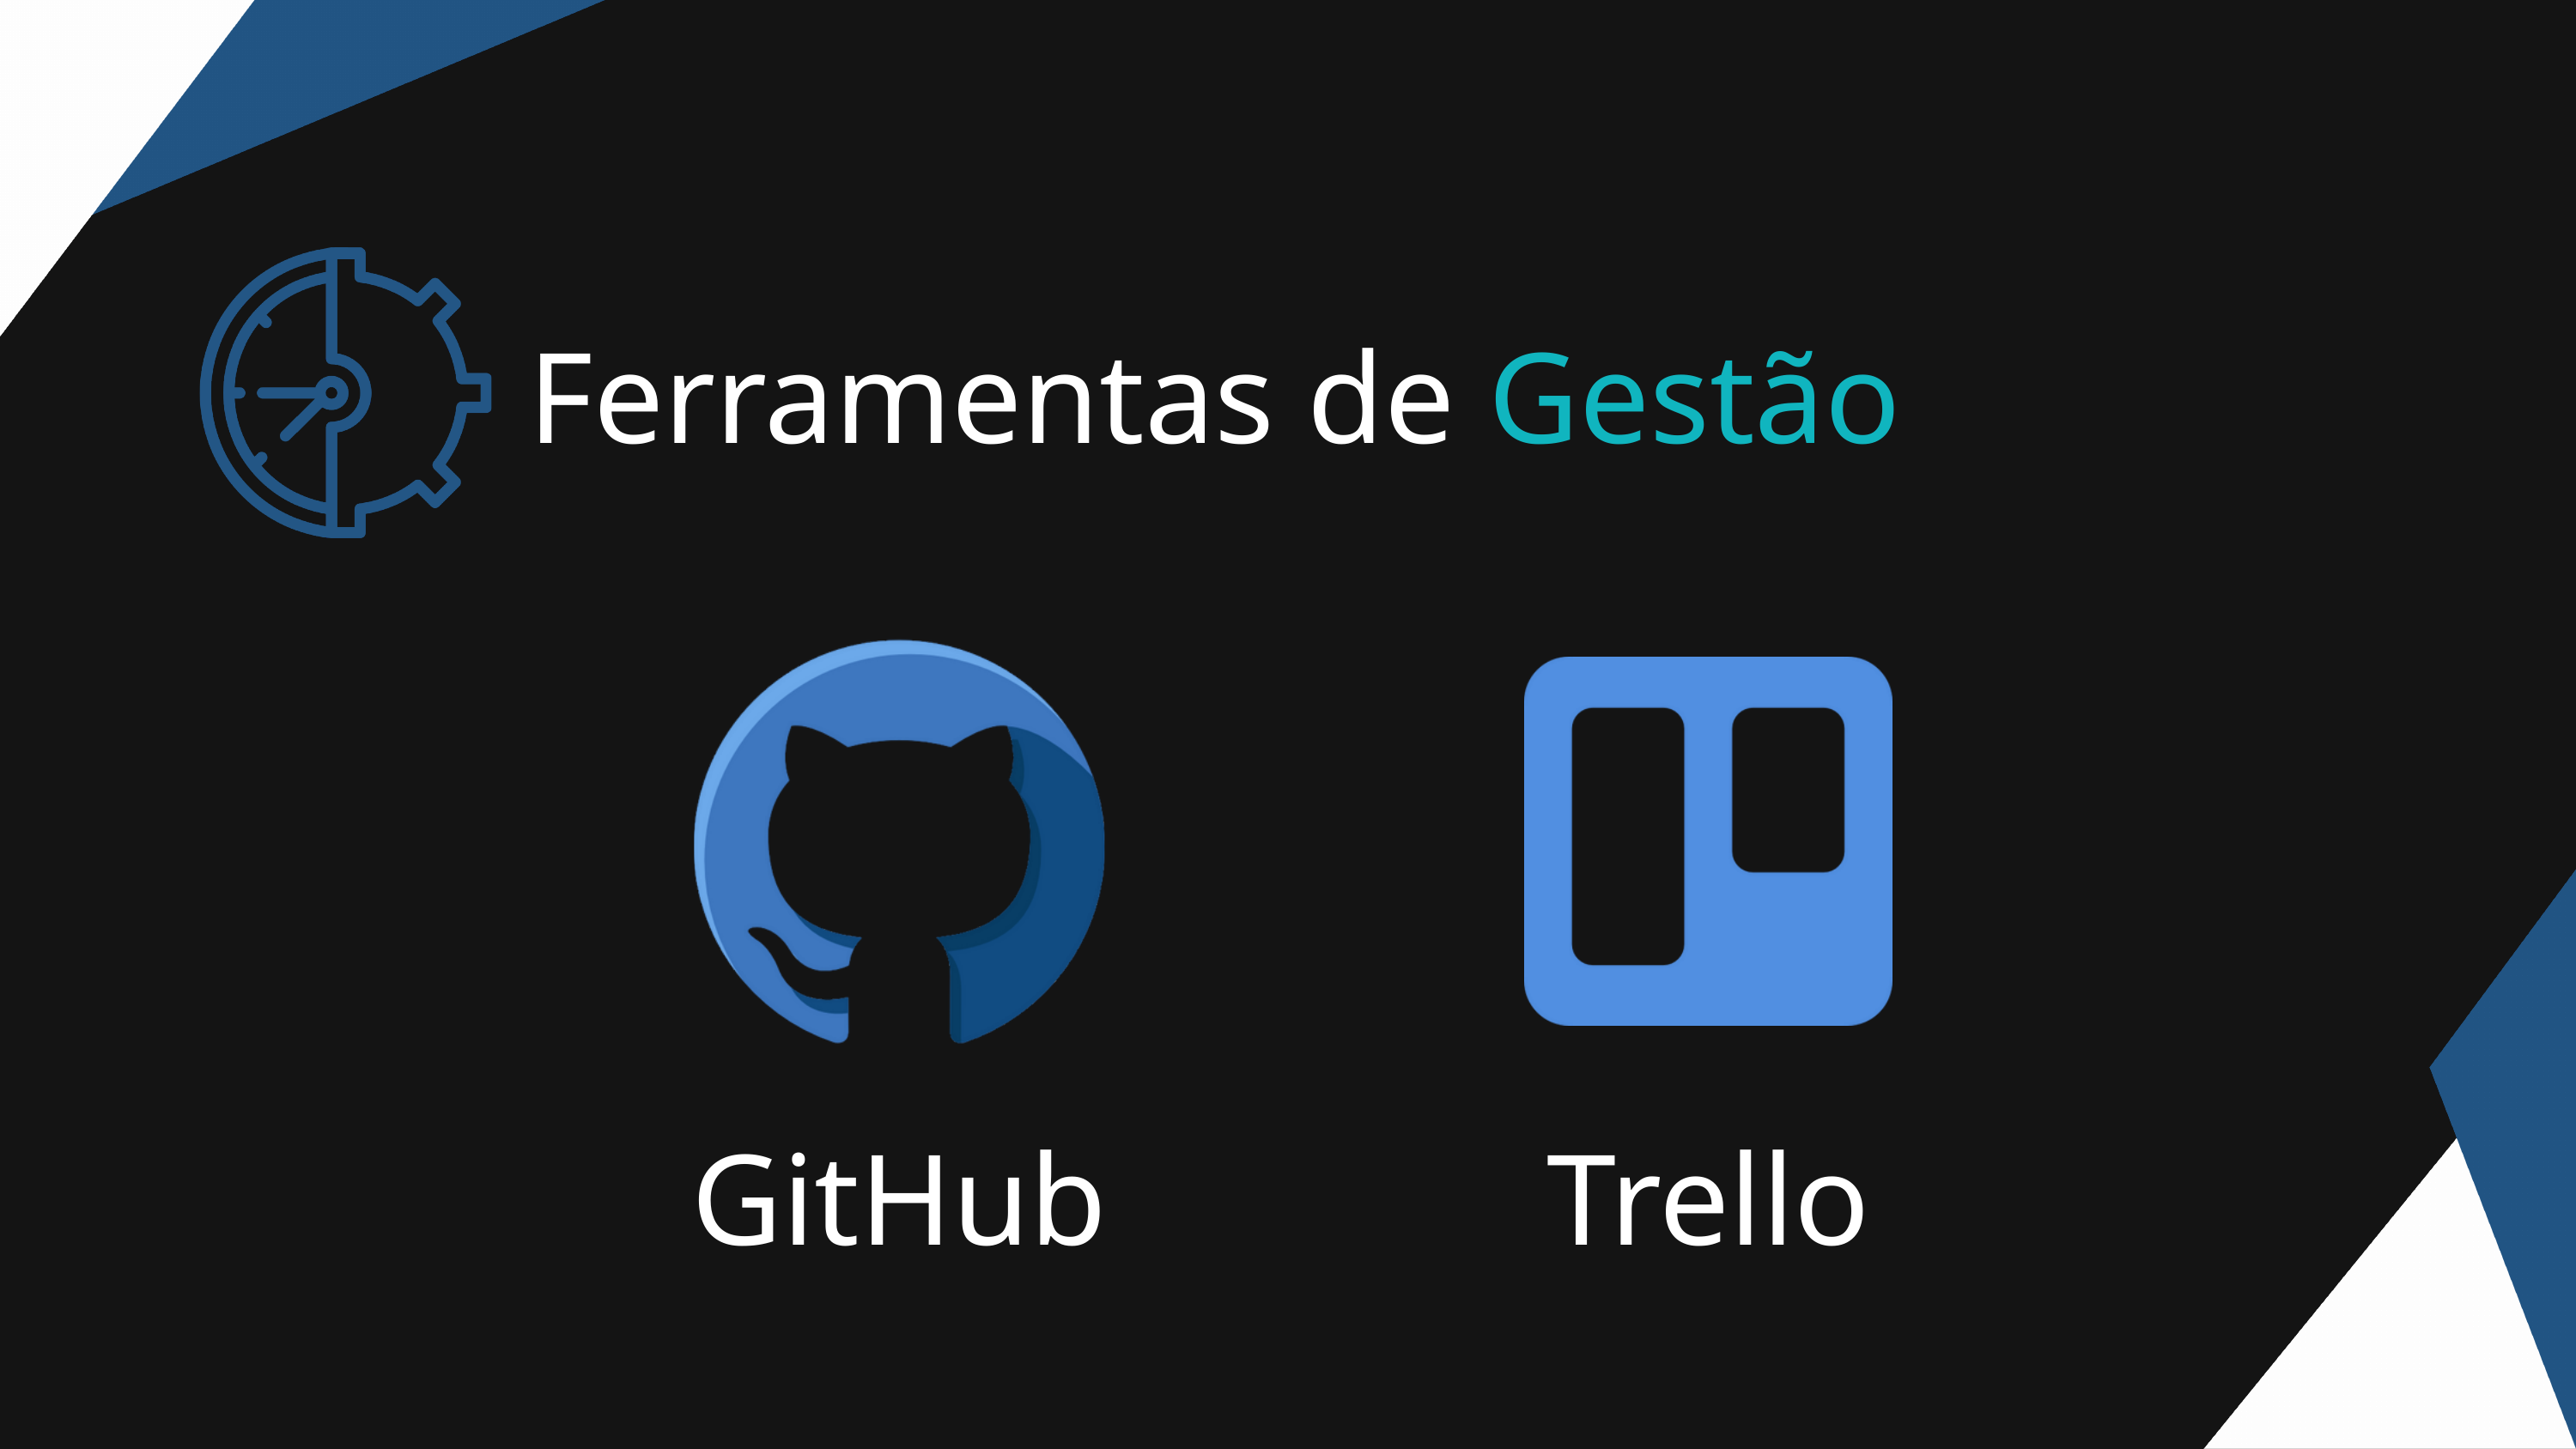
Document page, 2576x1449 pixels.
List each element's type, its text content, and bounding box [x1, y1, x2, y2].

text_box [0, 0, 607, 336]
text_box Trello [1530, 1119, 1886, 1270]
text_box [199, 336, 492, 538]
text_box [1524, 657, 1893, 1026]
text_box [694, 636, 1105, 1047]
text_box GitHub [677, 1119, 1121, 1270]
text_box Ferramentas de Gestão [528, 318, 2136, 469]
text_box [2203, 869, 2576, 1449]
